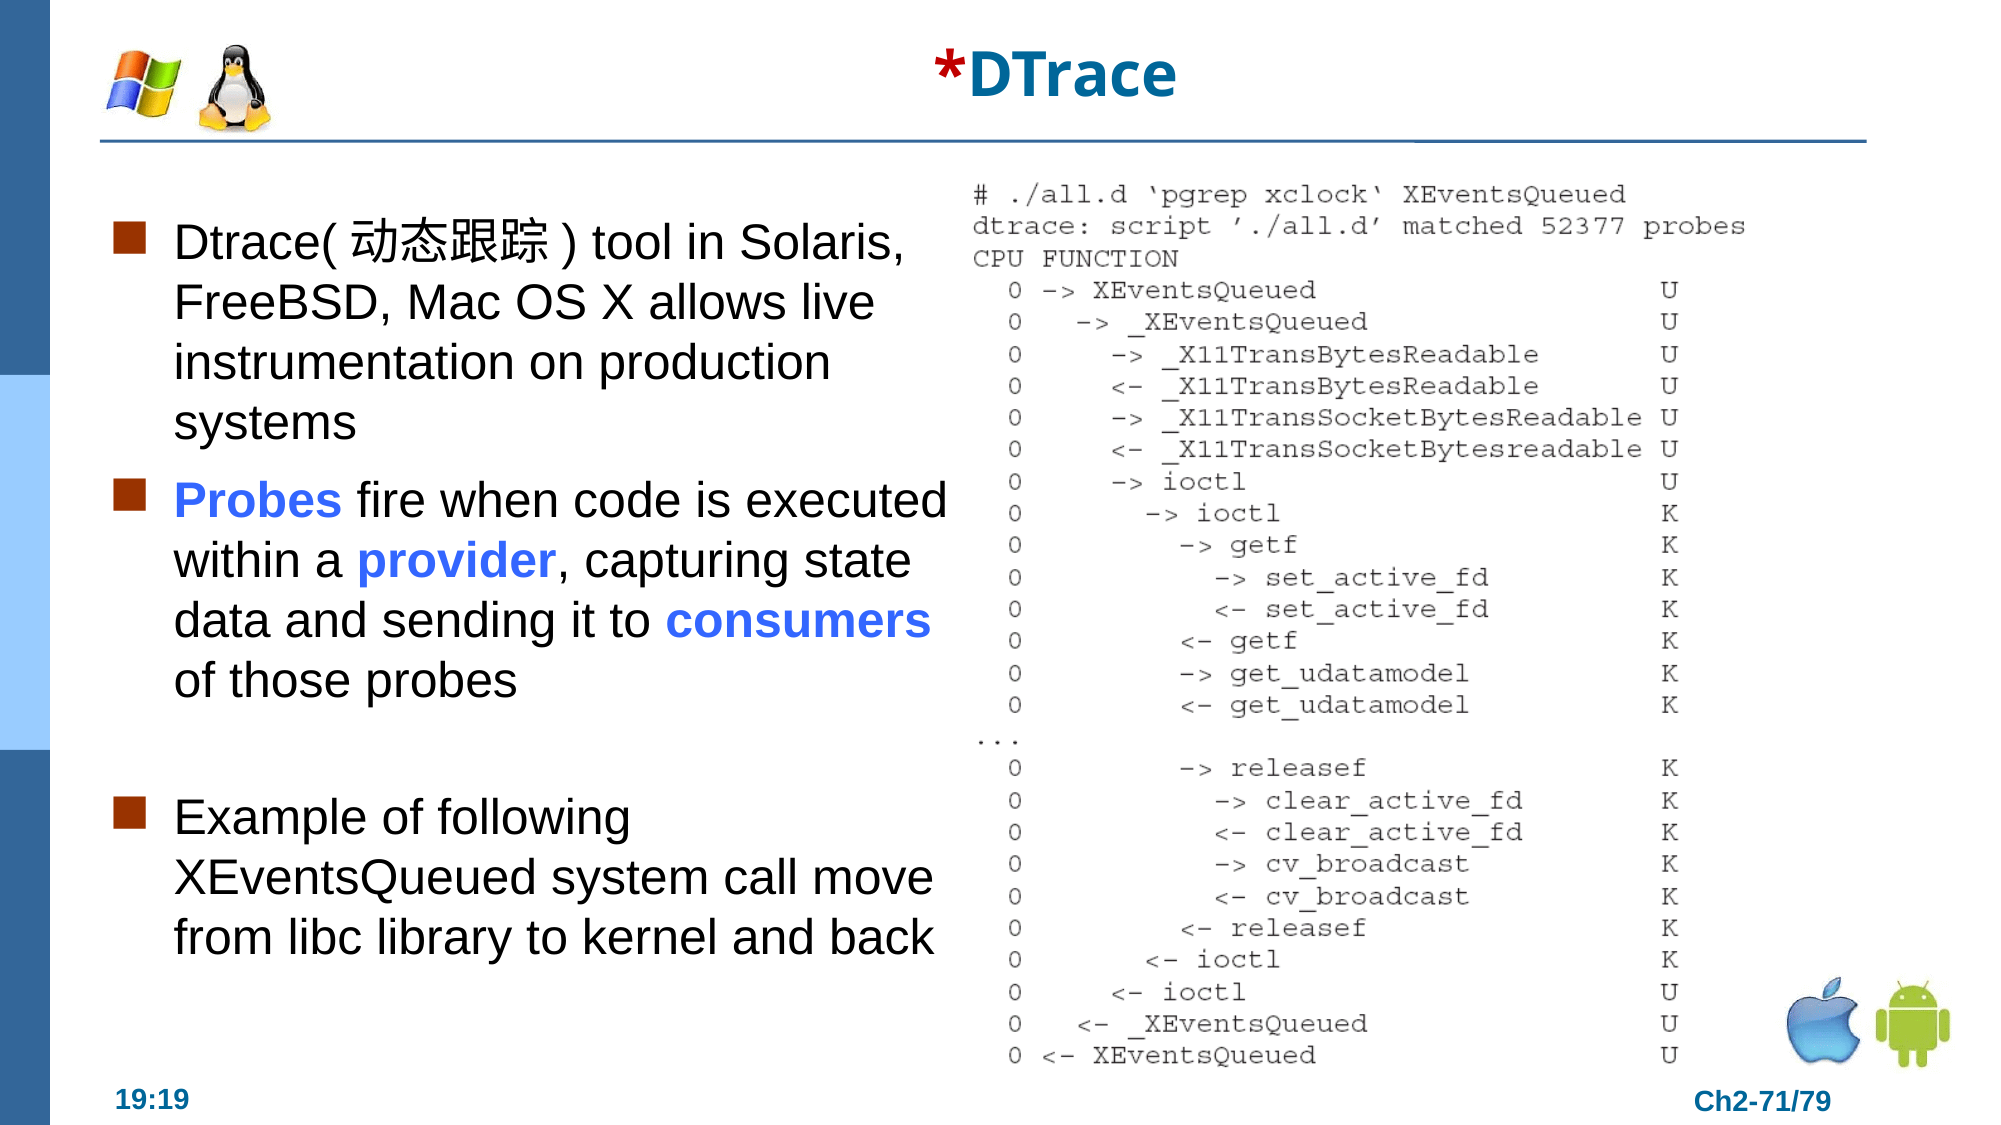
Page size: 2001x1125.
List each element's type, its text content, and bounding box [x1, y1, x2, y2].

title *DTrace [381, 22, 1732, 117]
picture [964, 150, 1759, 1082]
picture [99, 36, 285, 137]
picture [1774, 973, 1959, 1074]
text_box Dtrace(动态跟踪) tool in Solaris, FreeBSD, Mac OS X allows live instrumentation on production systems Probes fire when code is executed within a provider, capturing state data and sending it to consumers of those probes Example of following XEventsQueued system call move from libc library to kernel and back [102, 202, 958, 1008]
